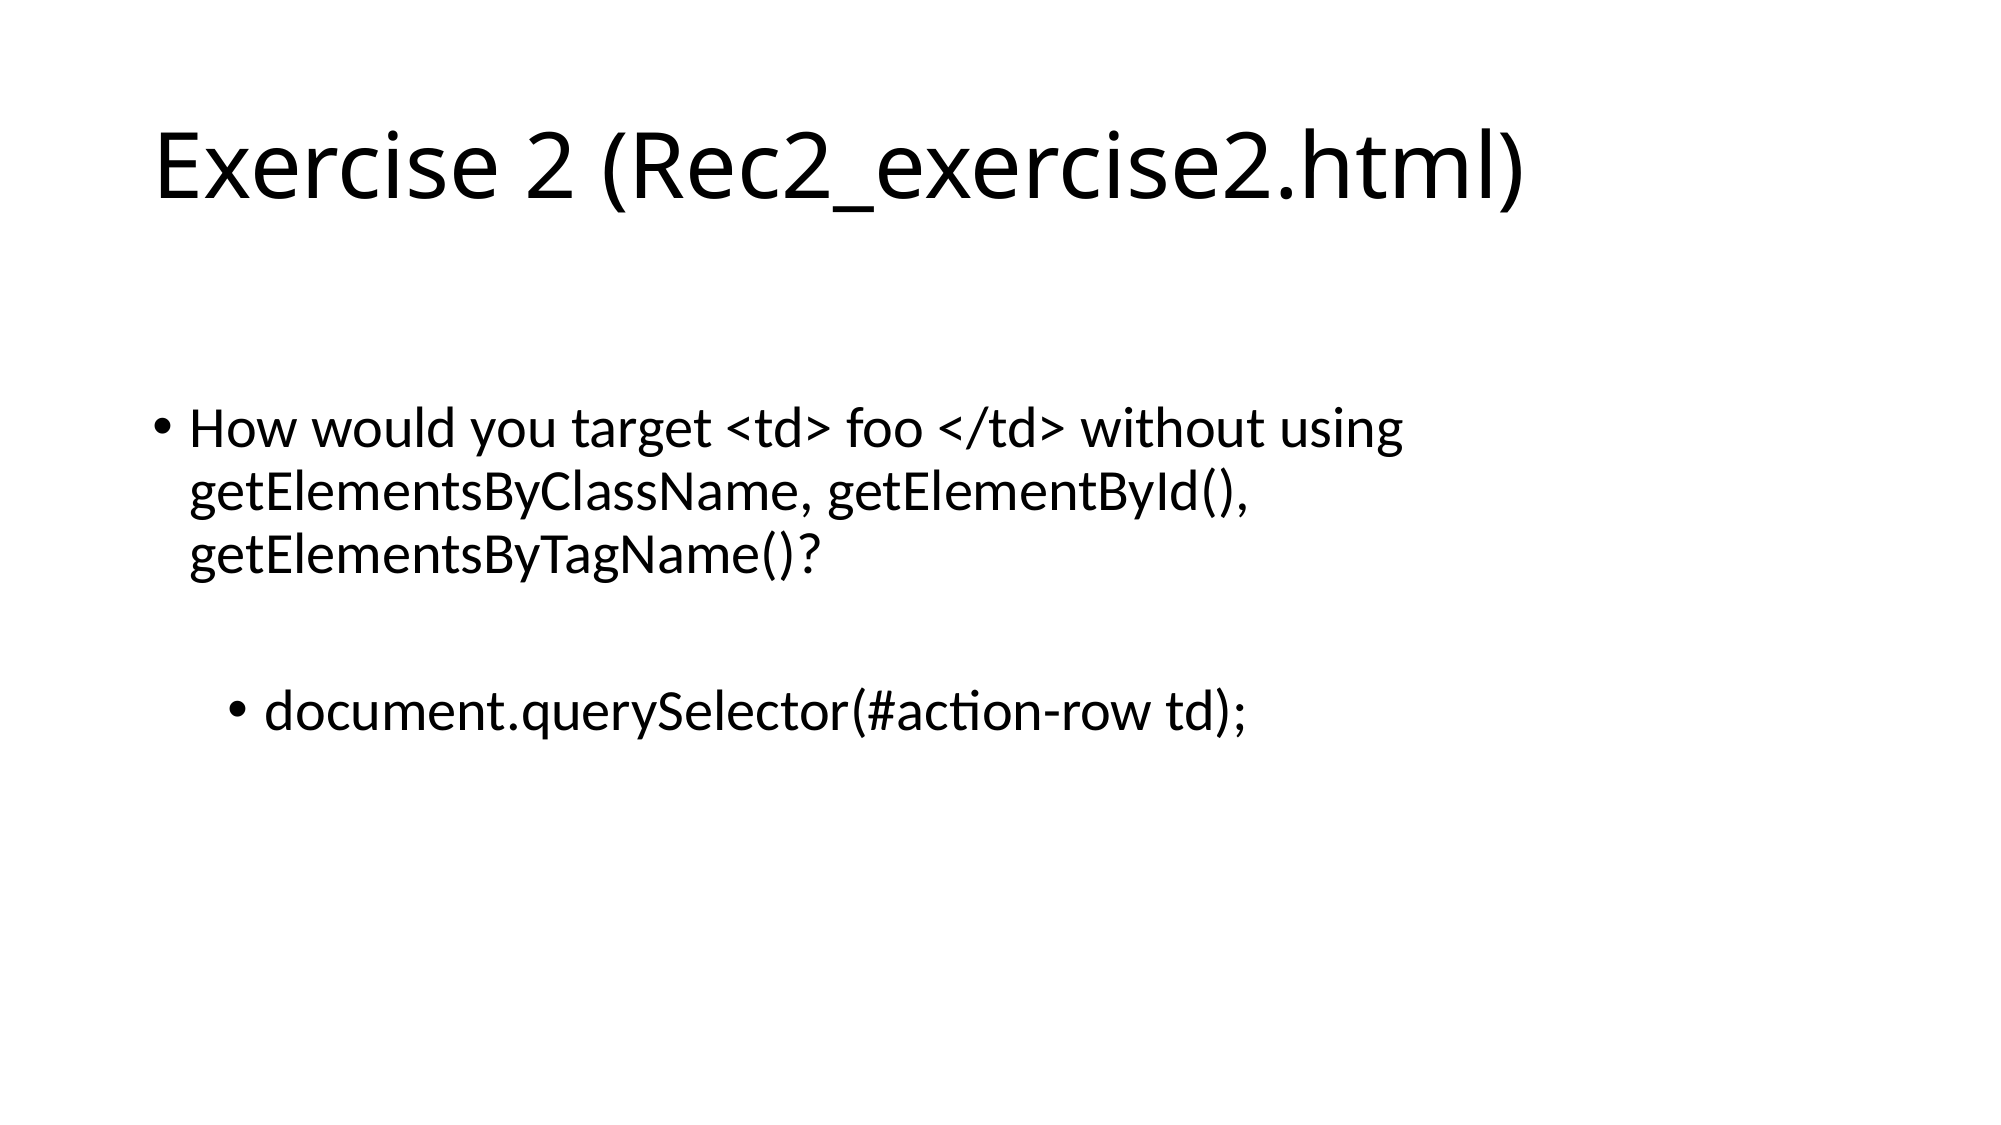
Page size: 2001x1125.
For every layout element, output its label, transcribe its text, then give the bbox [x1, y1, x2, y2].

title Exercise 2 (Rec2_exercise2.html) [137, 59, 1863, 278]
list How would you target <td> foo </td> without using getElementsByClassName, getElementById(), getElementsByTagName()? document.querySelector(#action-row td); [137, 299, 1863, 1014]
